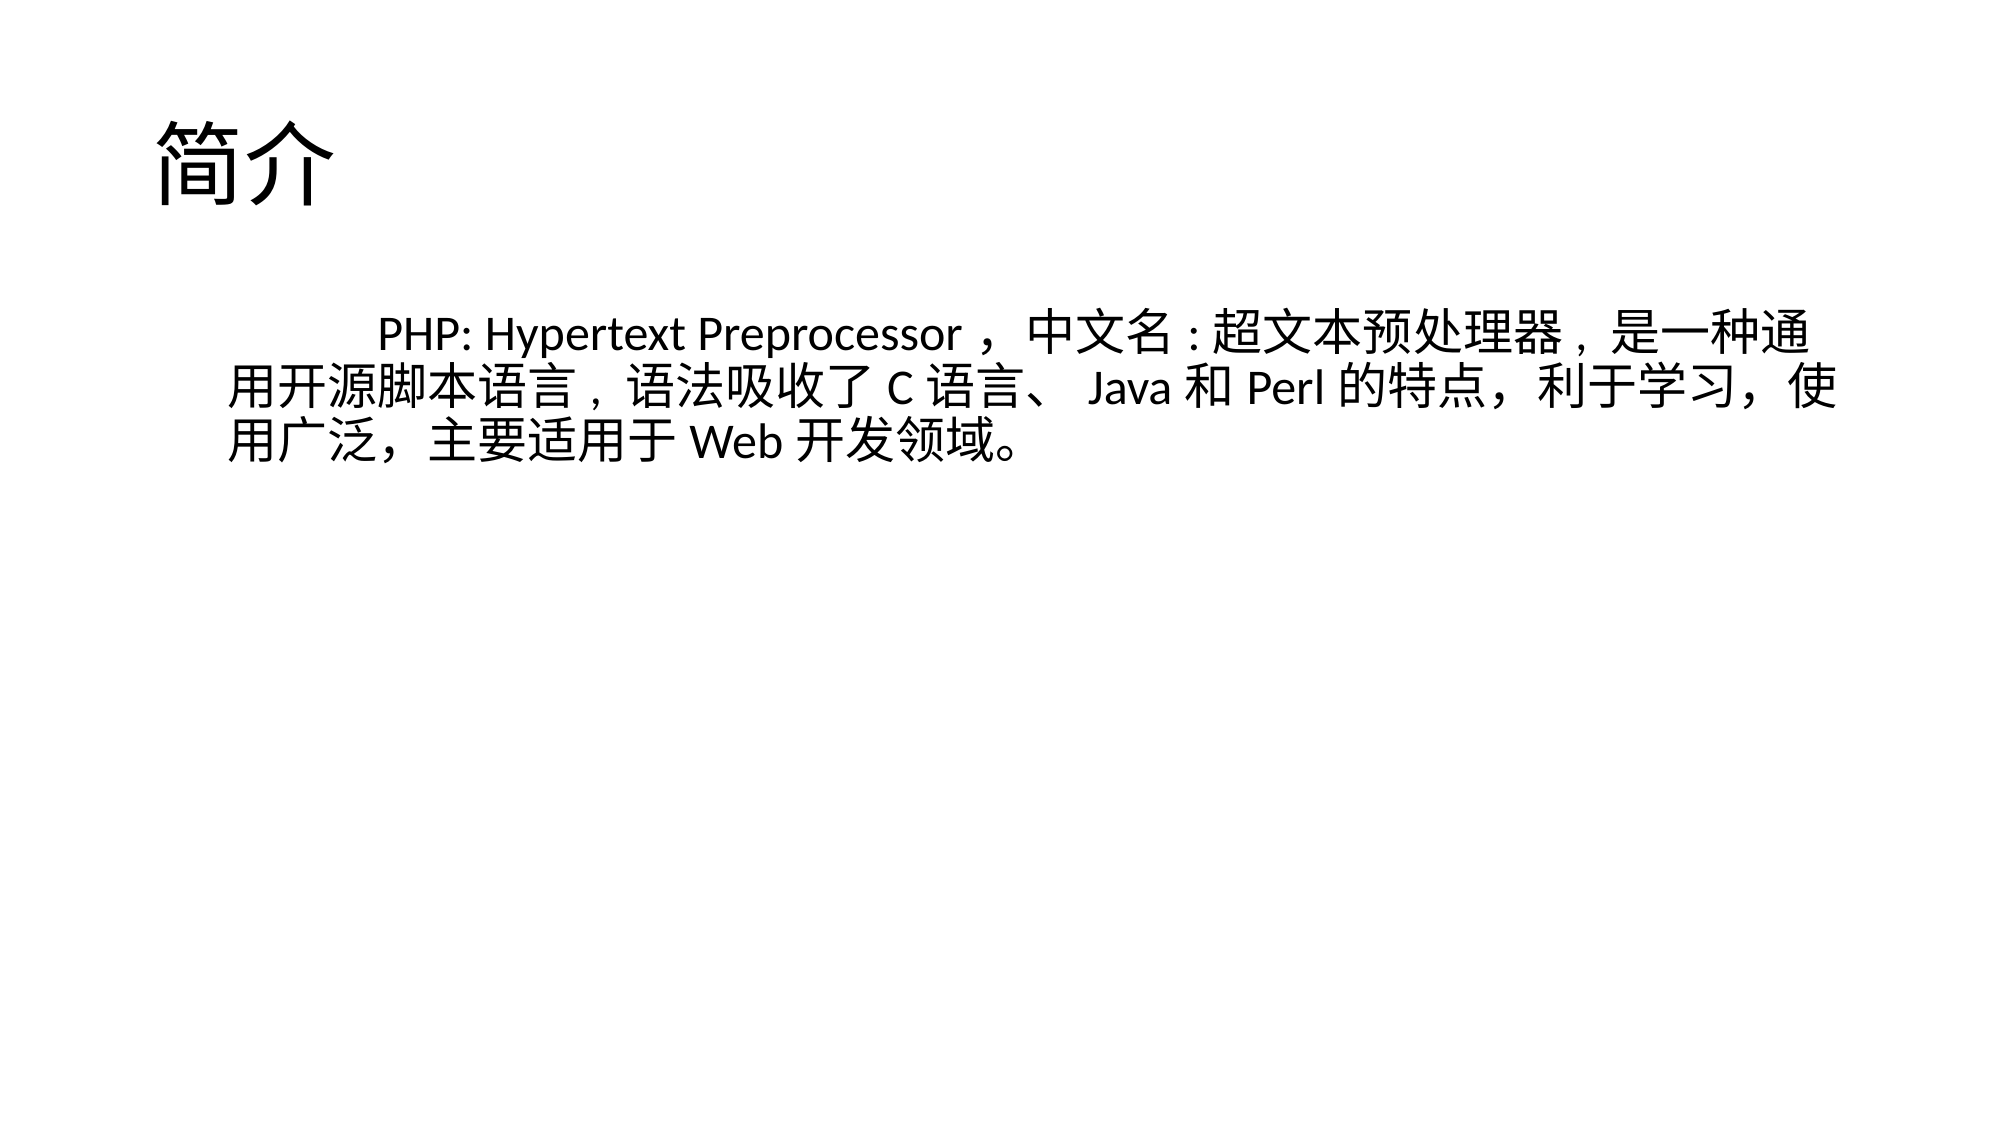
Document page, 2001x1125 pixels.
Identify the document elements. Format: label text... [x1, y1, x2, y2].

list PHP: Hypertext Preprocessor，中文名:超文本预处理器, 是一种通用开源脚本语言, 语法吸收了C语言、Java和Perl的特点，利于学习，使用广泛，主要适用于Web开发领域。 [137, 299, 1863, 1014]
title 简介 [137, 59, 1863, 278]
